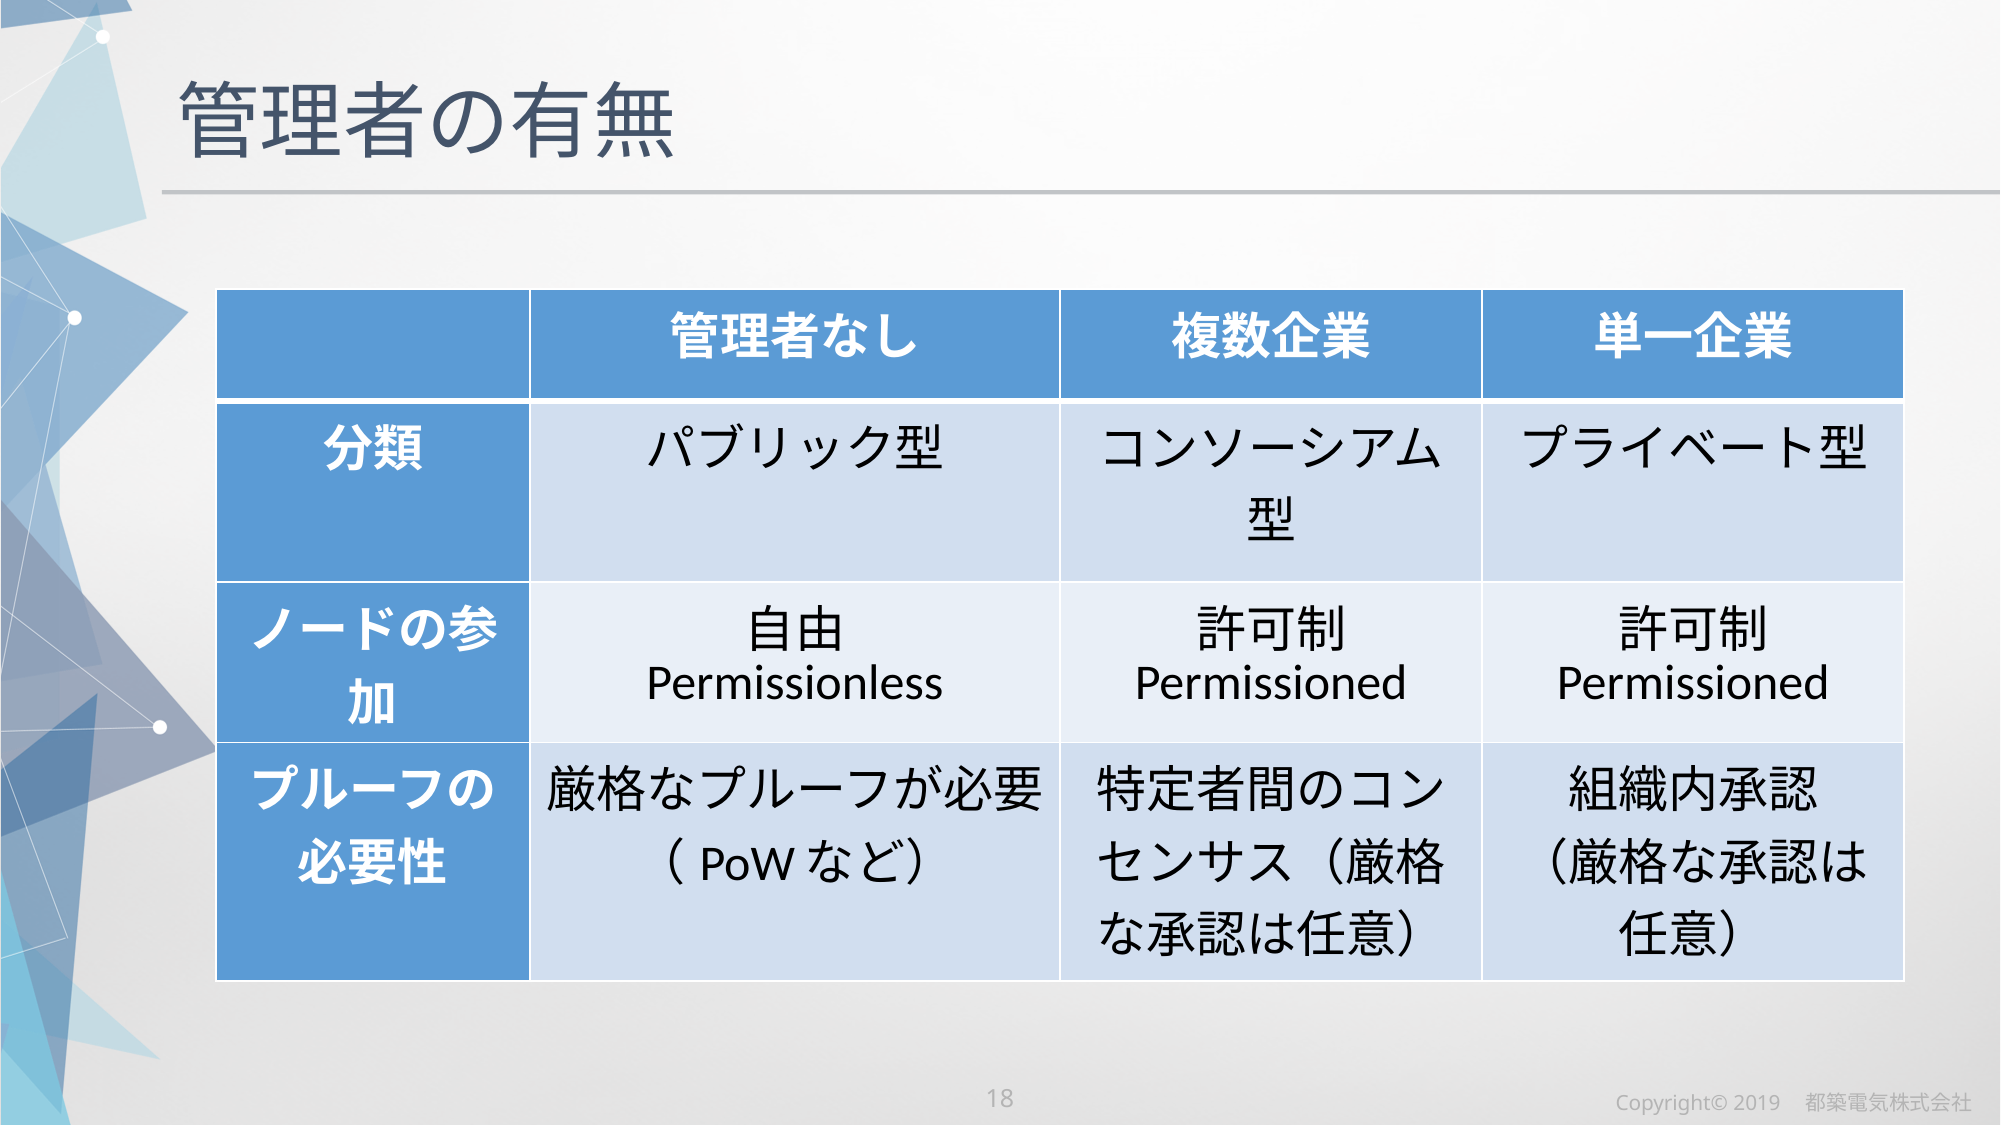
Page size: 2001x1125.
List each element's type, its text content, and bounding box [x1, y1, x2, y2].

table_cell 特定者間のコンセンサス（厳格な承認は任意） [1061, 743, 1481, 980]
table_cell 組織内承認 （厳格な承認は任意） [1483, 743, 1903, 980]
table_cell 厳格なプルーフが必要（PoWなど） [531, 743, 1059, 980]
table_cell パブリック型 [531, 404, 1059, 581]
table_cell 許可制 Permissioned [1483, 583, 1903, 742]
table_header [217, 290, 529, 398]
table_cell コンソーシアム型 [1061, 404, 1481, 581]
table_header 管理者なし [531, 290, 1059, 398]
table_cell 分類 [217, 404, 529, 581]
table_cell 許可制 Permissioned [1061, 583, 1481, 742]
table_header 単一企業 [1483, 290, 1903, 398]
table_cell ノードの参加 [217, 583, 529, 742]
picture [0, 0, 2001, 1125]
table_cell プルーフの必要性 [217, 743, 529, 980]
footer Copyright© 2019 都築電気株式会社 [1312, 1062, 1987, 1123]
table_cell プライベート型 [1483, 404, 1903, 581]
slide_number 17 [962, 1063, 1038, 1124]
table_cell 自由 Permissionless [531, 583, 1059, 742]
title 管理者の有無 [161, 56, 1924, 193]
table_header 複数企業 [1061, 290, 1481, 398]
